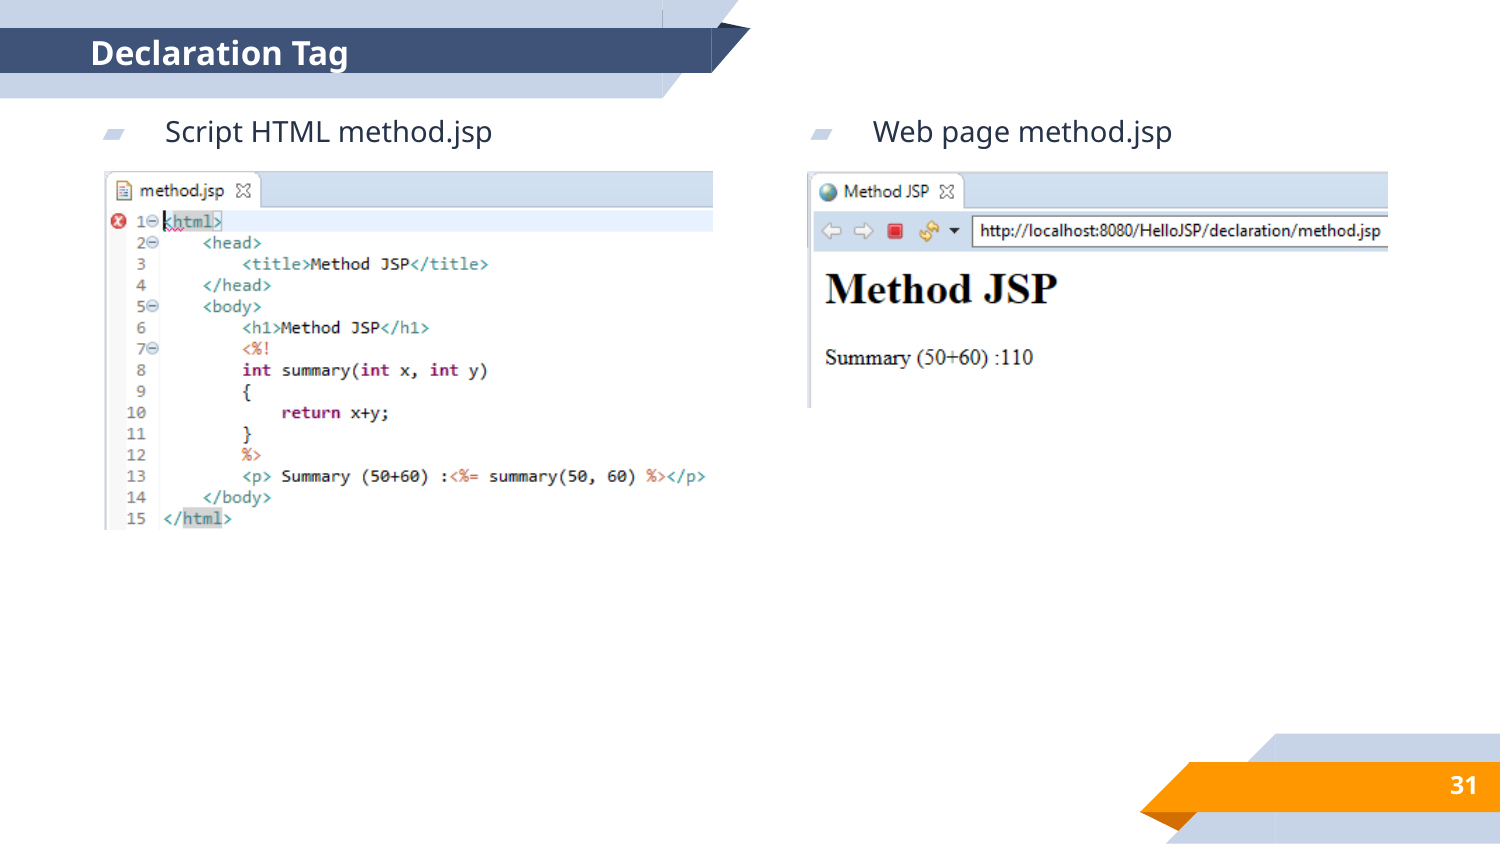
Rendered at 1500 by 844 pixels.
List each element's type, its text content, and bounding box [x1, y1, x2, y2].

picture [104, 171, 713, 530]
list Script HTML method.jsp [75, 98, 724, 763]
picture [807, 171, 1388, 408]
title Declaration Tag [75, 30, 713, 73]
slide_number 31 [1249, 760, 1494, 813]
list Web page method.jsp [782, 98, 1431, 763]
